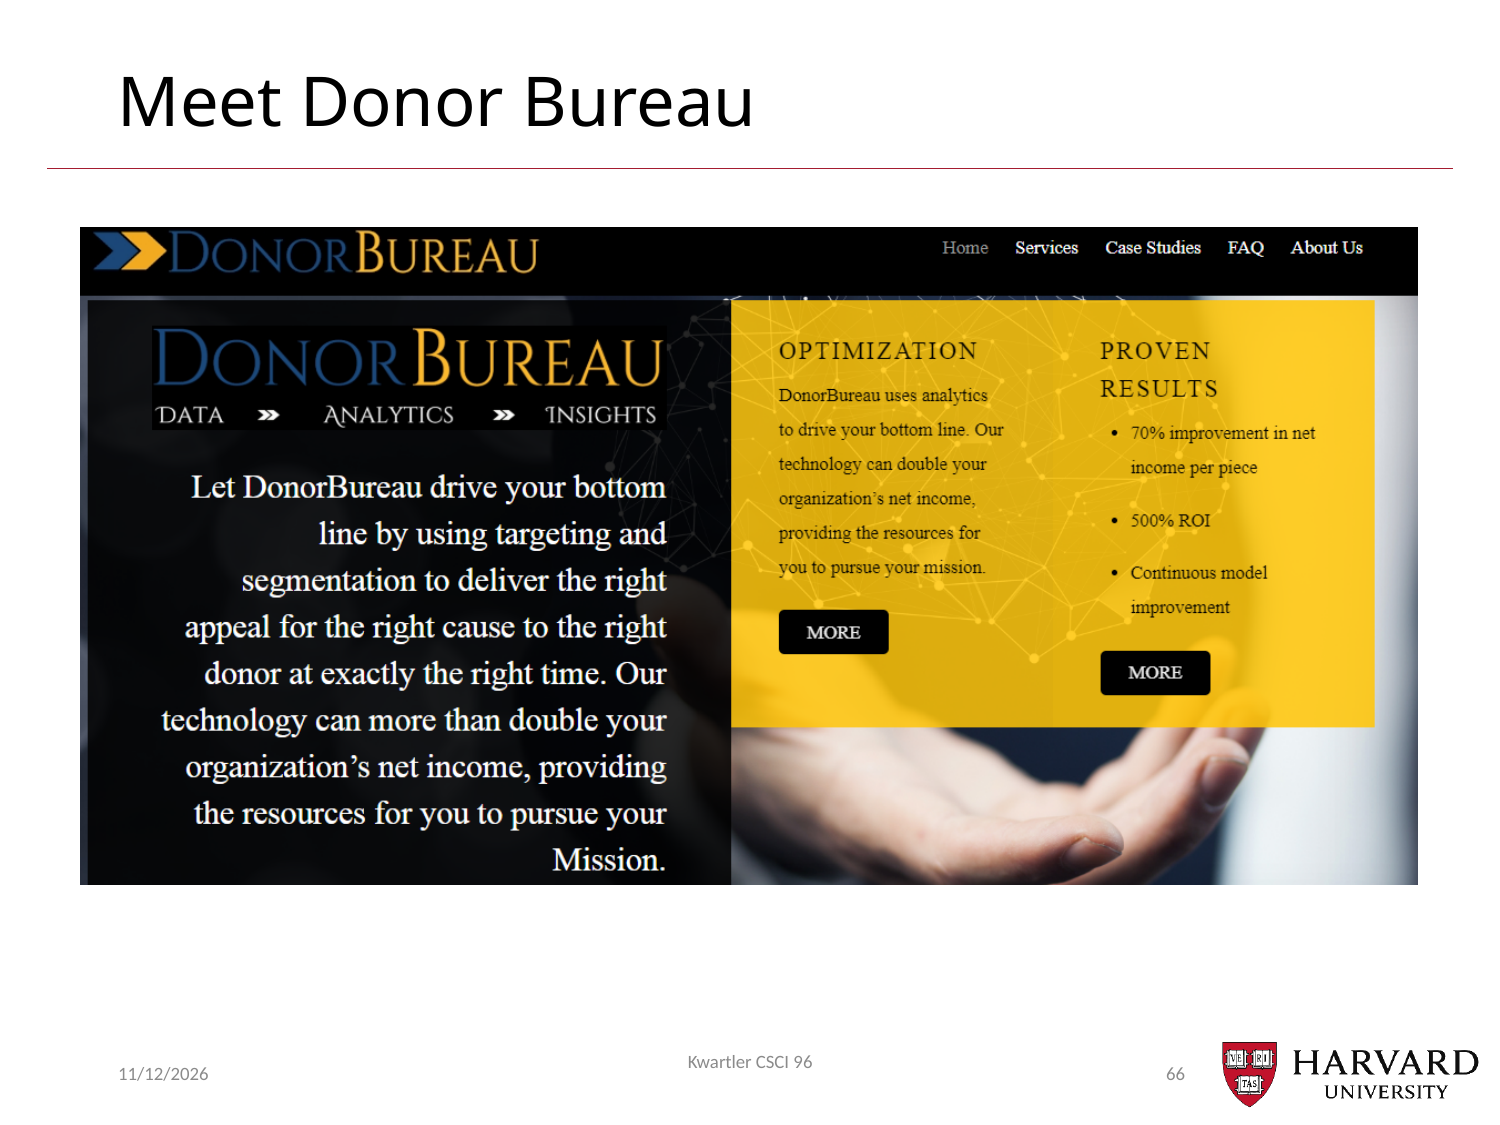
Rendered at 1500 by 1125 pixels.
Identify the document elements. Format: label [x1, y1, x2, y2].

picture [1200, 1024, 1500, 1125]
title [103, 59, 1397, 157]
picture [80, 227, 1418, 885]
text_box [496, 1042, 1004, 1103]
slide_number [1059, 1042, 1200, 1103]
slide_number [103, 1042, 441, 1103]
